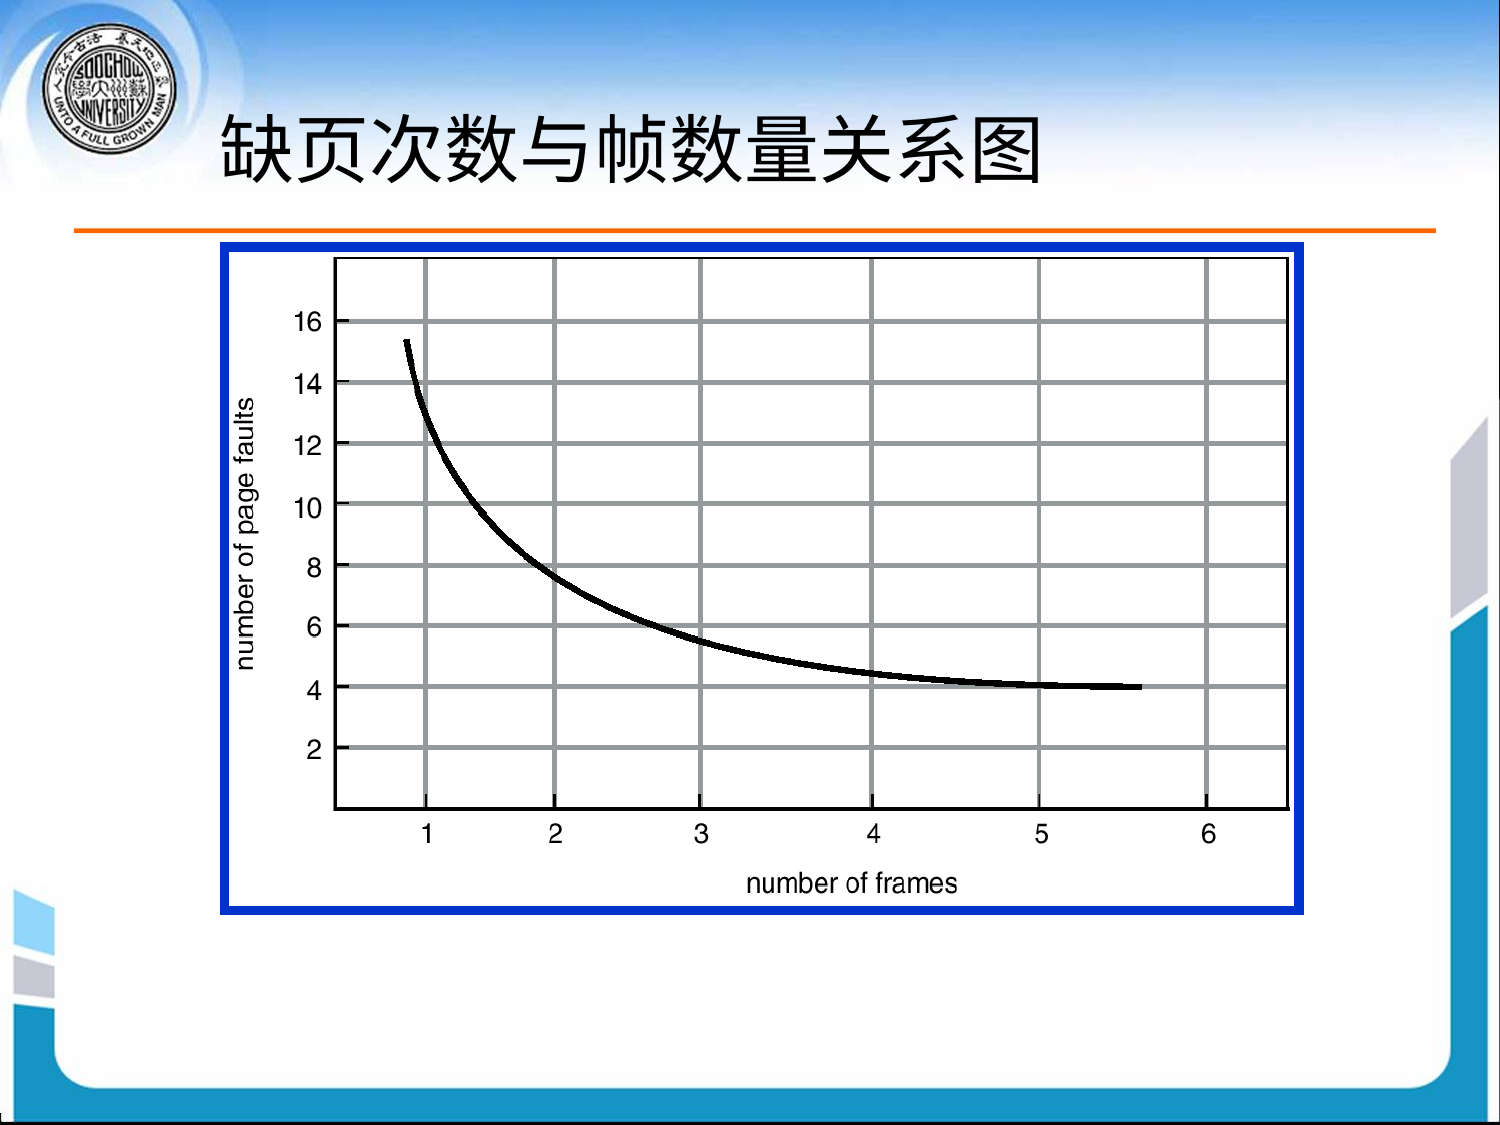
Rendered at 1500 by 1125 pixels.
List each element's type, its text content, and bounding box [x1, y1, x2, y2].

picture [0, 0, 1500, 1125]
title 缺页次数与帧数量关系图 [204, 93, 1437, 203]
